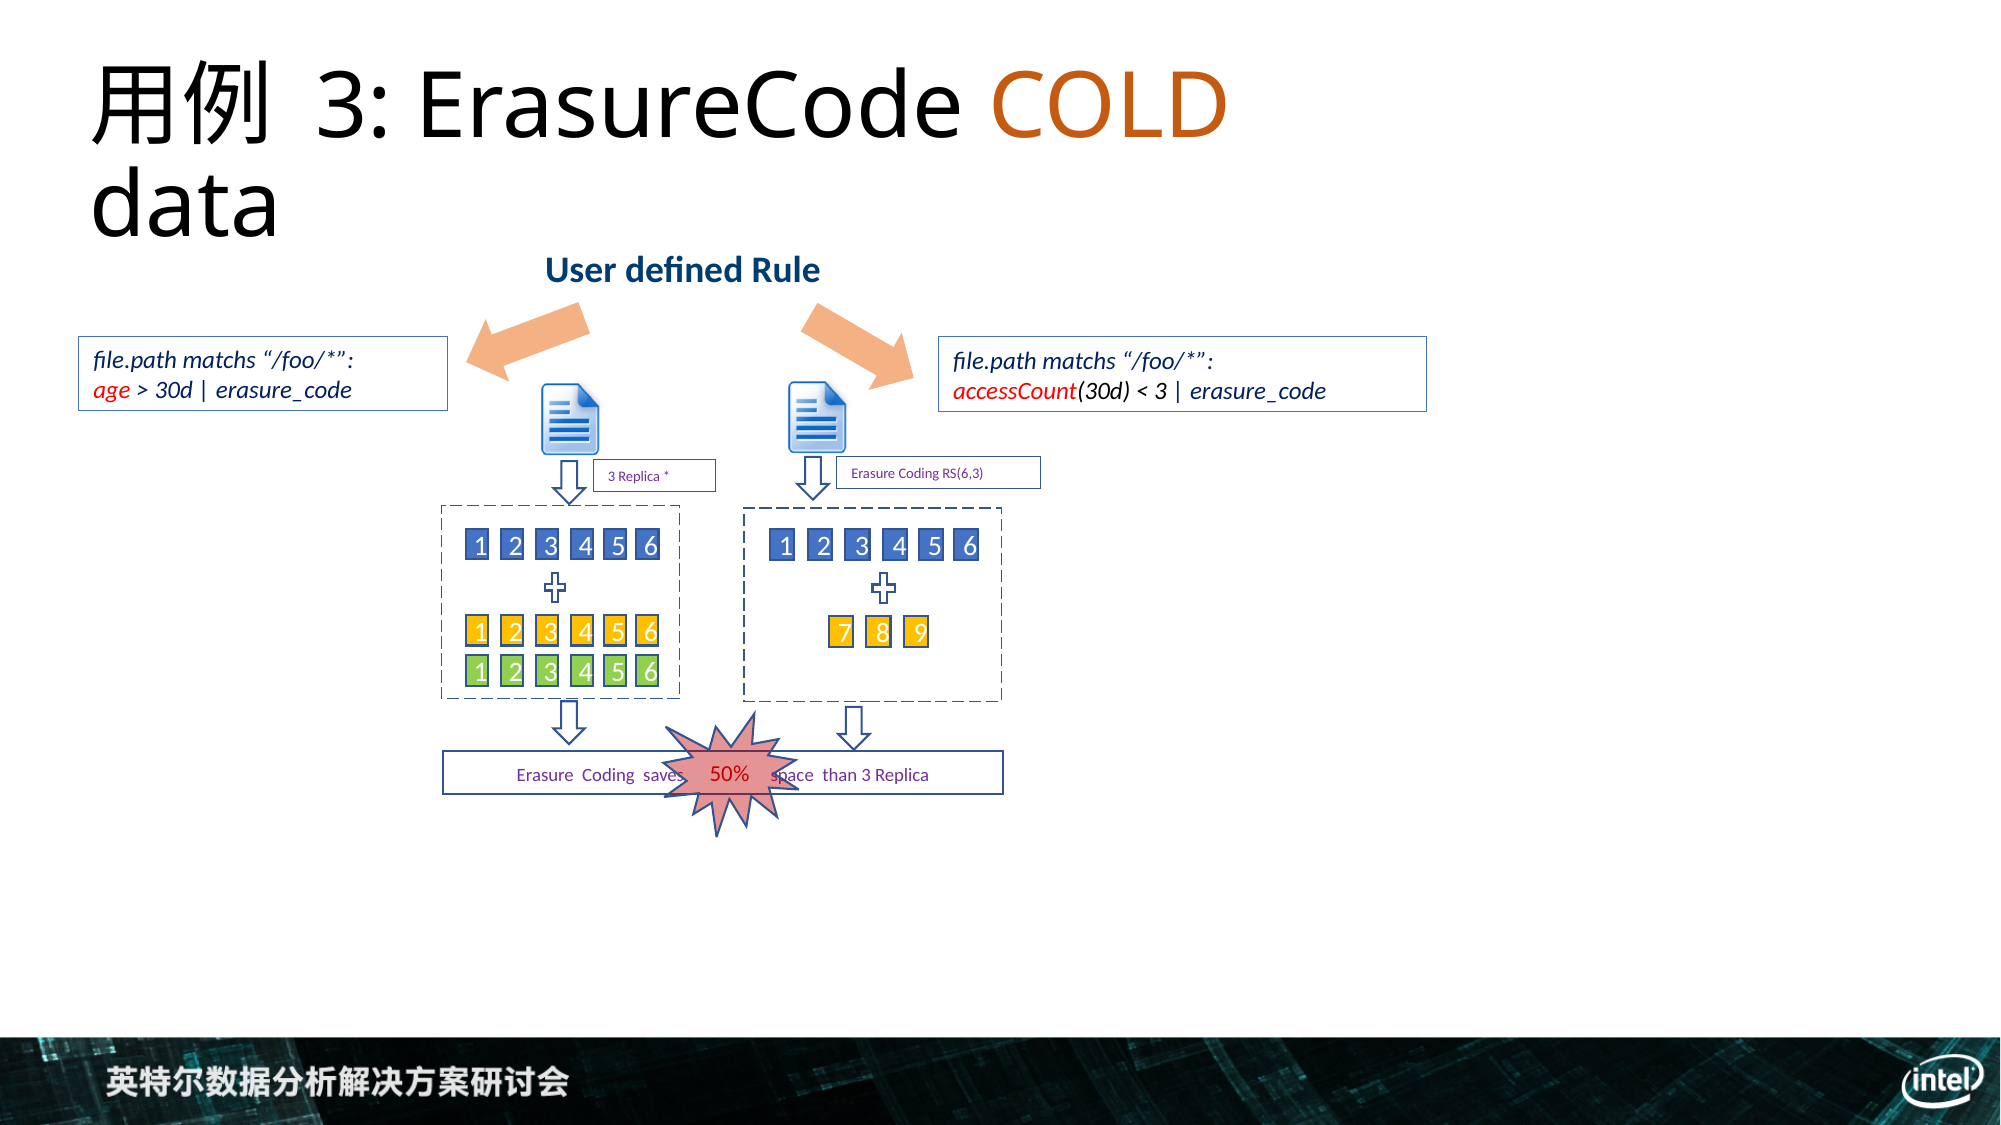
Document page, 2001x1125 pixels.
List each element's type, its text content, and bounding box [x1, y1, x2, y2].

picture [0, 0, 2001, 1125]
text_box [800, 302, 913, 373]
text_box file.path matchs “/foo/*”: accessCount(30d) < 3 | erasure_code [938, 336, 1427, 412]
text_box [465, 301, 591, 373]
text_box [441, 373, 1041, 838]
text_box User defined Rule [545, 245, 923, 291]
text_box 用例 3: ErasureCode COLD data [74, 50, 1425, 194]
text_box file.path matchs “/foo/*”: age > 30d | erasure_code [78, 336, 448, 411]
